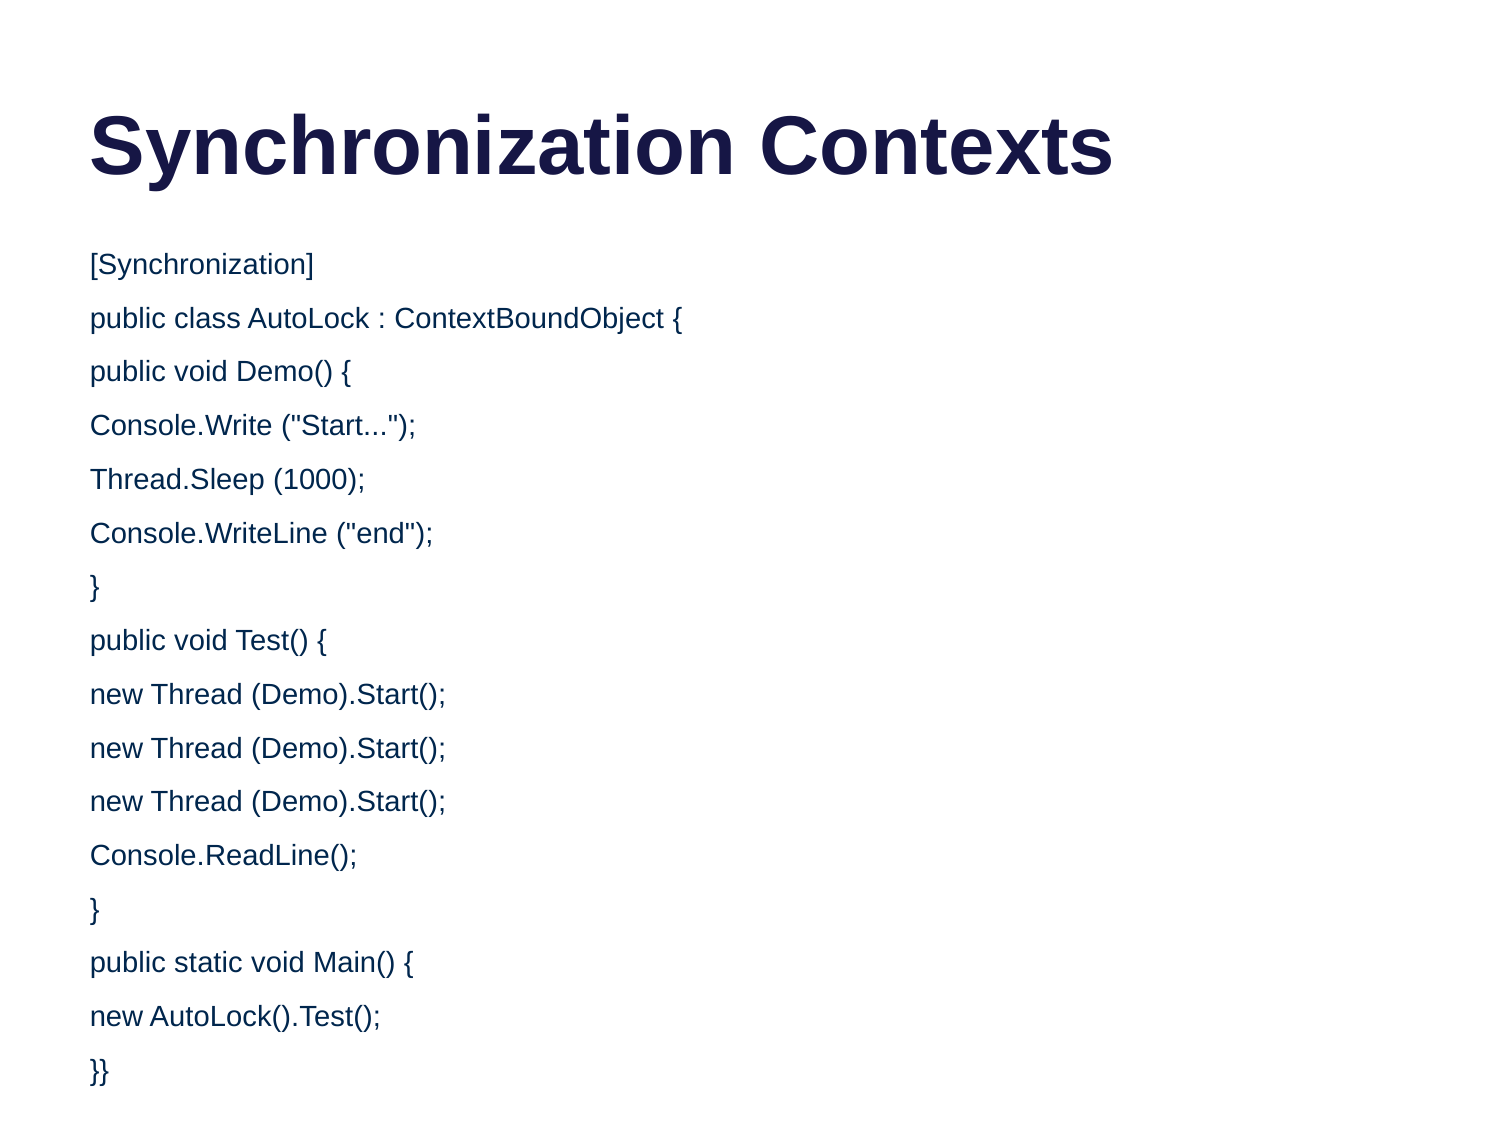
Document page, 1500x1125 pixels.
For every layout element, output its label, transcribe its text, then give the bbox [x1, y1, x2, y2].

title Synchronization Contexts [75, 0, 1425, 200]
list [Synchronization] public class AutoLock : ContextBoundObject { public void Demo() { Console.Write ("Start..."); Thread.Sleep (1000); Console.WriteLine ("end"); } public void Test() { new Thread (Demo).Start(); new Thread (Demo).Start(); new Thread (Demo).Start(); Console.ReadLine(); } public static void Main() { new AutoLock().Test(); }} [75, 237, 1450, 1125]
